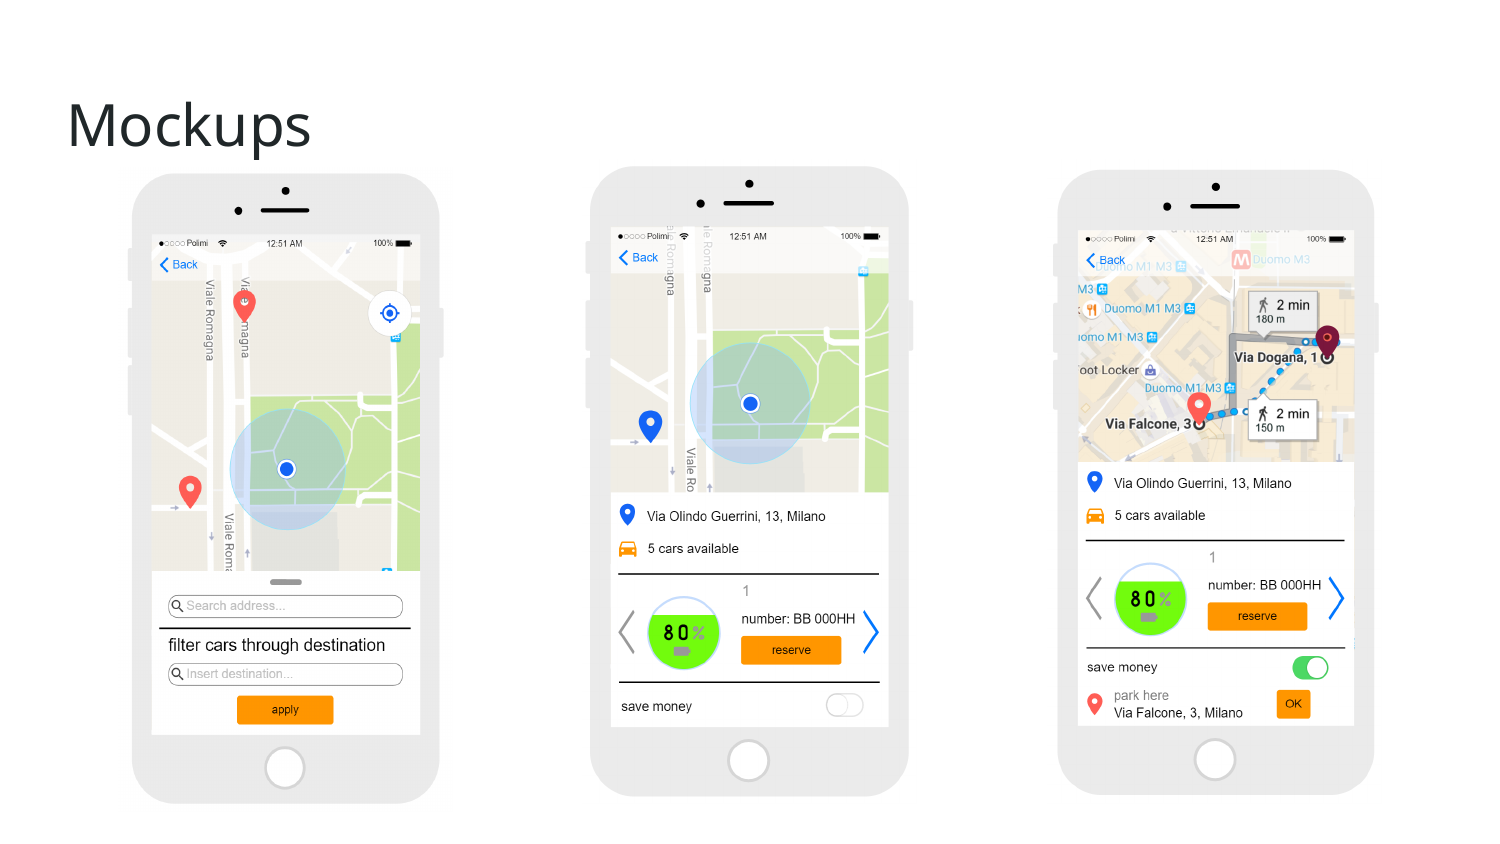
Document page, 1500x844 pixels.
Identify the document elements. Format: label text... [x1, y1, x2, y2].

picture [582, 159, 918, 804]
title Mockups [51, 72, 1449, 167]
picture [117, 167, 453, 812]
picture [1047, 159, 1383, 804]
